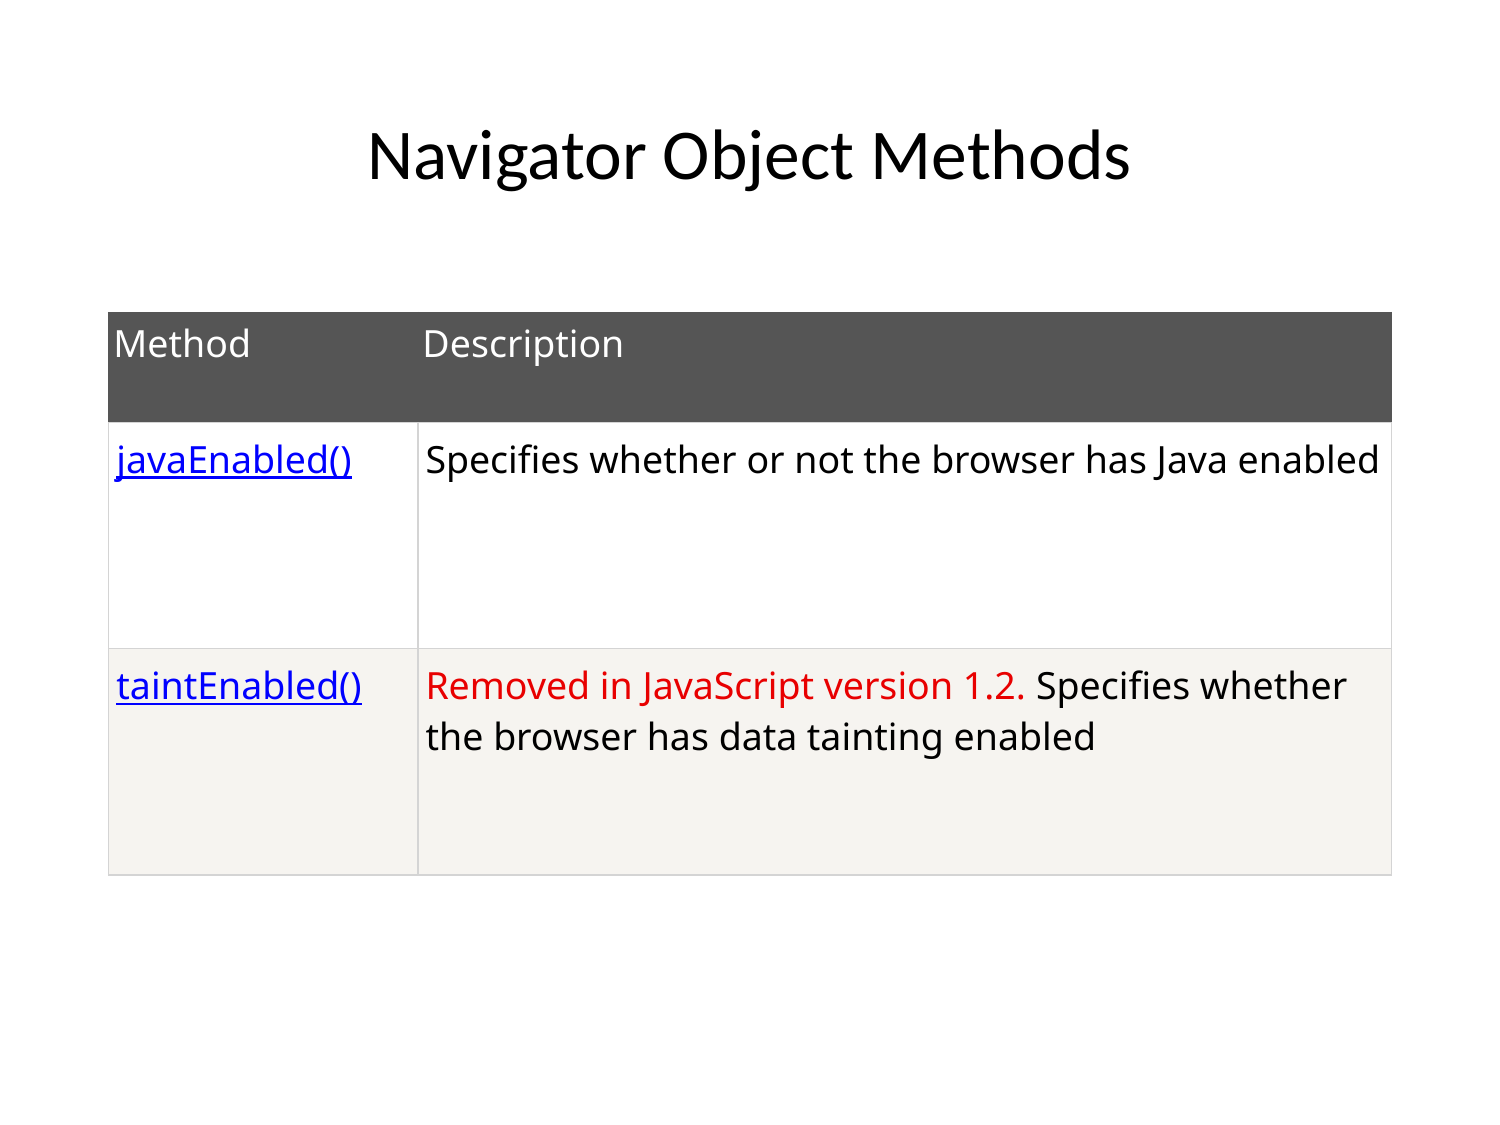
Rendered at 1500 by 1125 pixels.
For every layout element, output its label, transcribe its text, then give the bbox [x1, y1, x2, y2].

table_cell javaEnabled() [109, 423, 417, 648]
text_box [843, 442, 874, 548]
table_cell Removed in JavaScript version 1.2. Specifies whether the browser has data tainting enabled [419, 649, 1391, 874]
title Navigator Object Methods [75, 99, 1425, 288]
table_header Description [419, 313, 1391, 422]
table_cell Specifies whether or not the browser has Java enabled [419, 423, 1391, 648]
table_cell taintEnabled() [109, 649, 417, 874]
table_header Method [109, 313, 417, 422]
